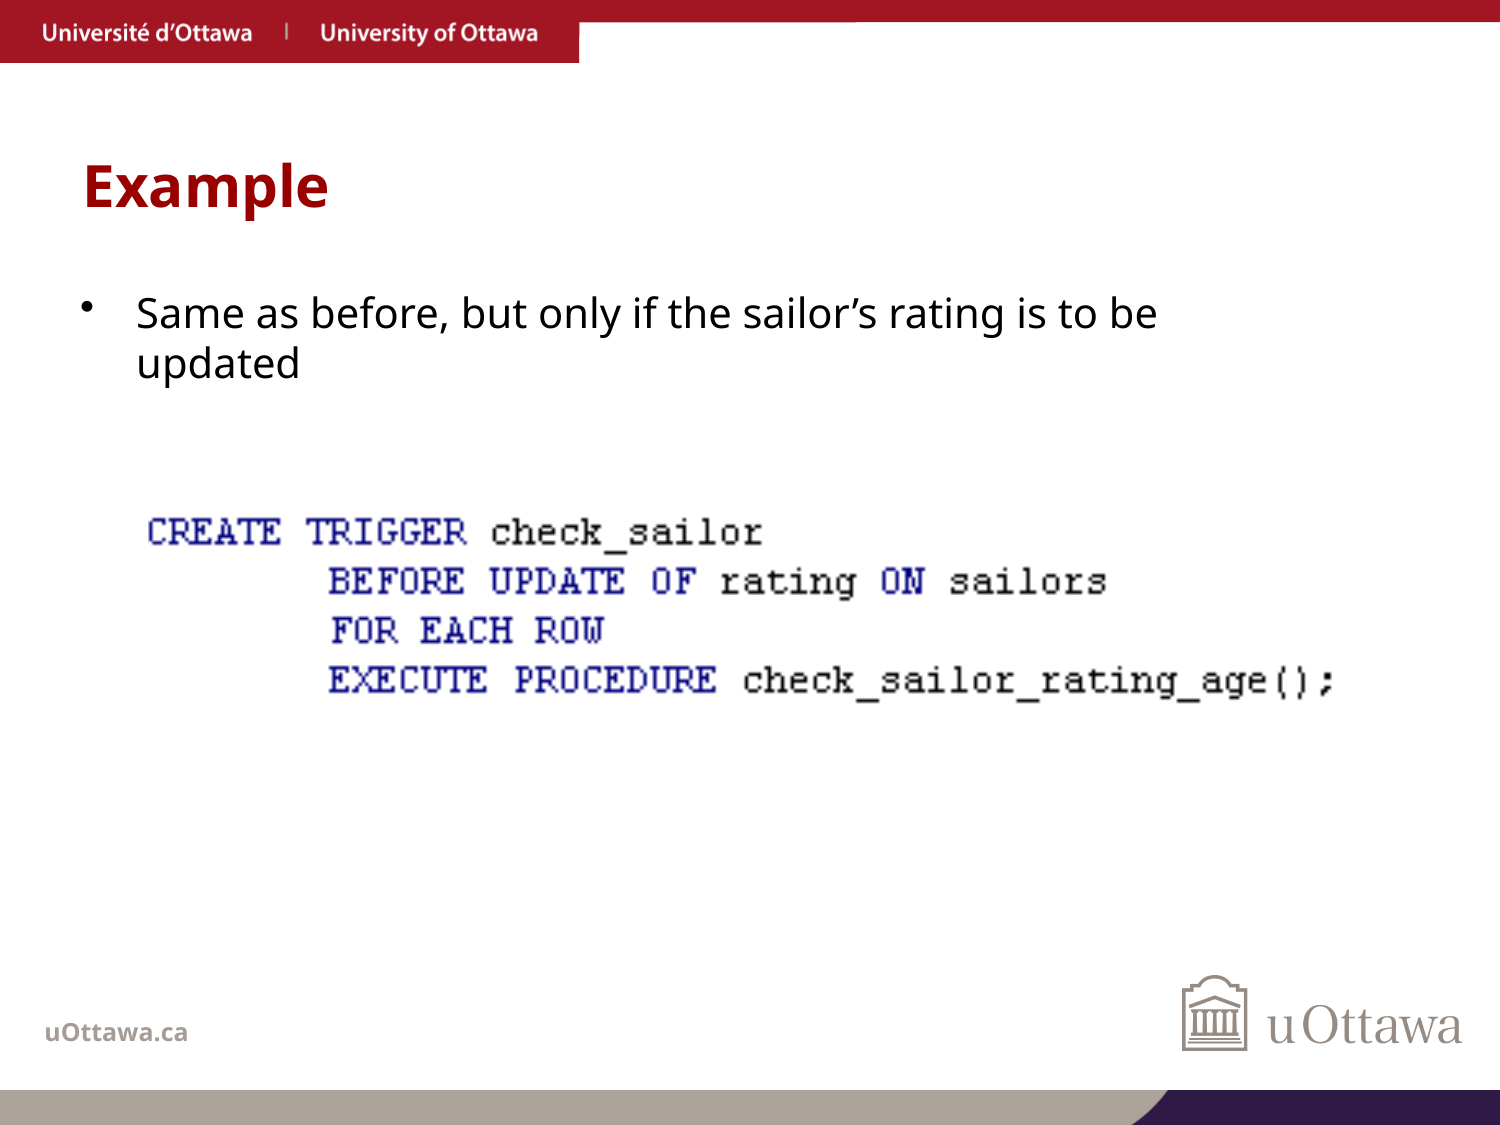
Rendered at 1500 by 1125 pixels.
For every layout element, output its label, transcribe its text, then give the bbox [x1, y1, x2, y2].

title Example [67, 113, 1344, 256]
picture [147, 470, 1365, 740]
picture [0, 0, 1500, 63]
list Same as before, but only if the sailor’s rating is to be updated [64, 278, 1340, 895]
picture [1182, 975, 1462, 1051]
picture [0, 1090, 1500, 1125]
